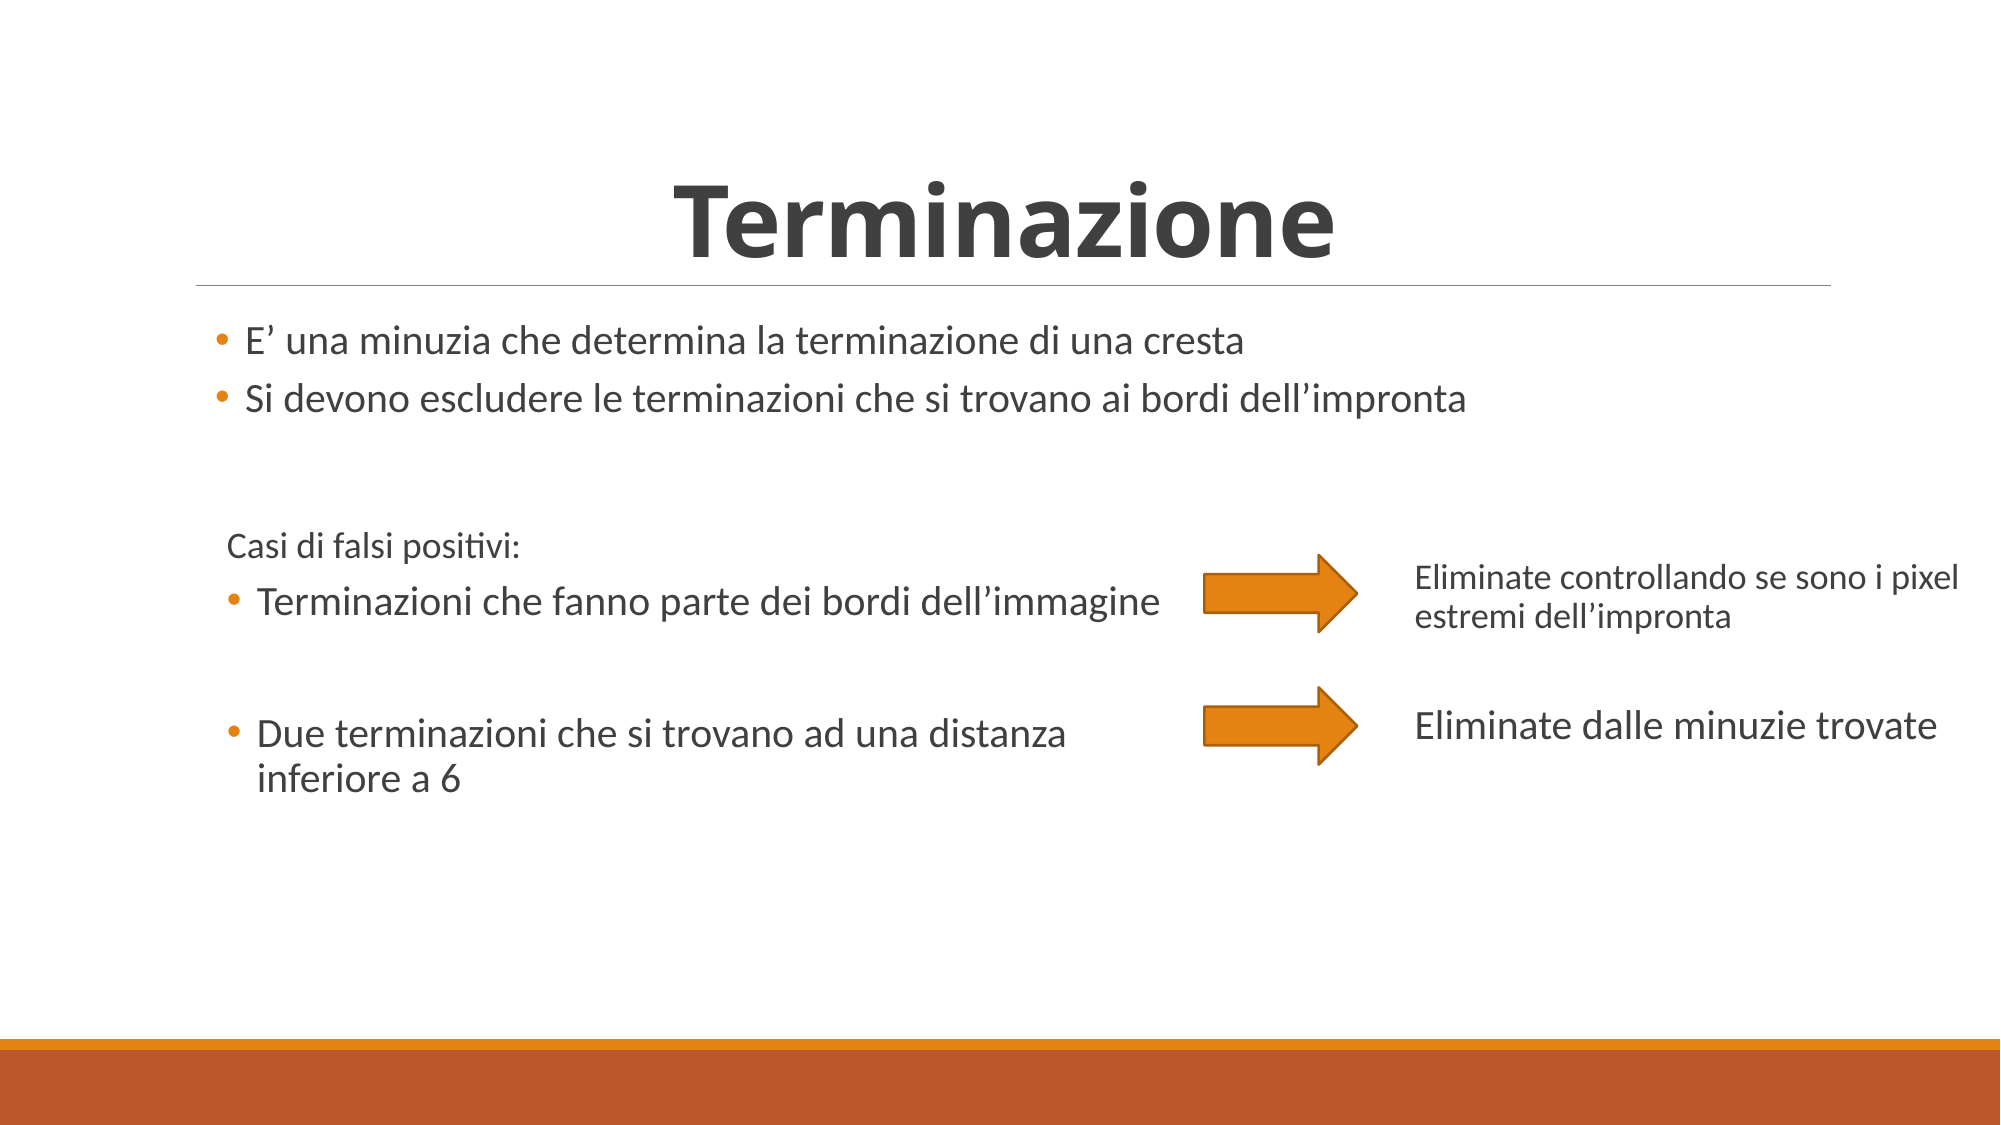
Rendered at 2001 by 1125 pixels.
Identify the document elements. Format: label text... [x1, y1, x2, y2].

list E’ una minuzia che determina la terminazione di una cresta Si devono escludere le terminazioni che si trovano ai bordi dell’impronta [182, 311, 1818, 972]
text_box Eliminate dalle minuzie trovate [1414, 644, 1968, 779]
text_box [1203, 553, 1359, 634]
text_box Eliminate controllando se sono i pixel estremi dell’impronta [1414, 481, 1968, 644]
title Terminazione [180, 47, 1830, 285]
text_box [1203, 686, 1359, 766]
